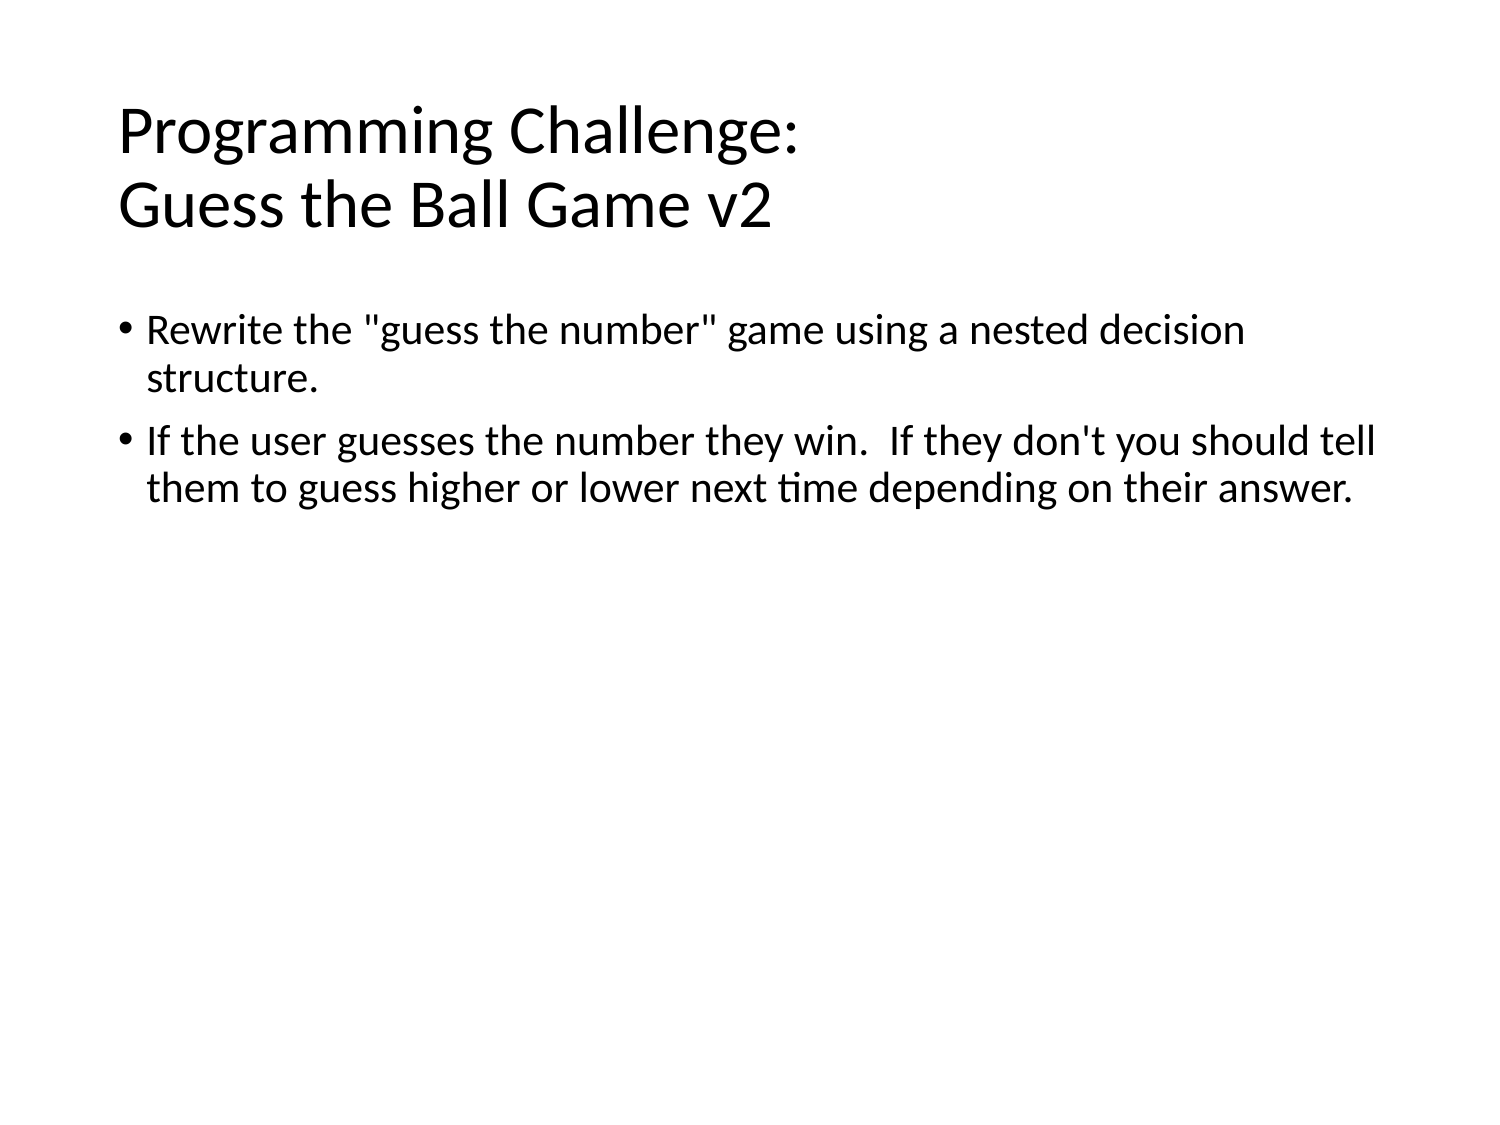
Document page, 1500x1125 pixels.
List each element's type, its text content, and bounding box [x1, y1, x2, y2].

list Rewrite the "guess the number" game using a nested decision structure. If the user guesses the number they win. If they don't you should tell them to guess higher or lower next time depending on their answer. [103, 299, 1397, 1014]
title Programming Challenge: Guess the Ball Game v2 [103, 59, 1397, 278]
